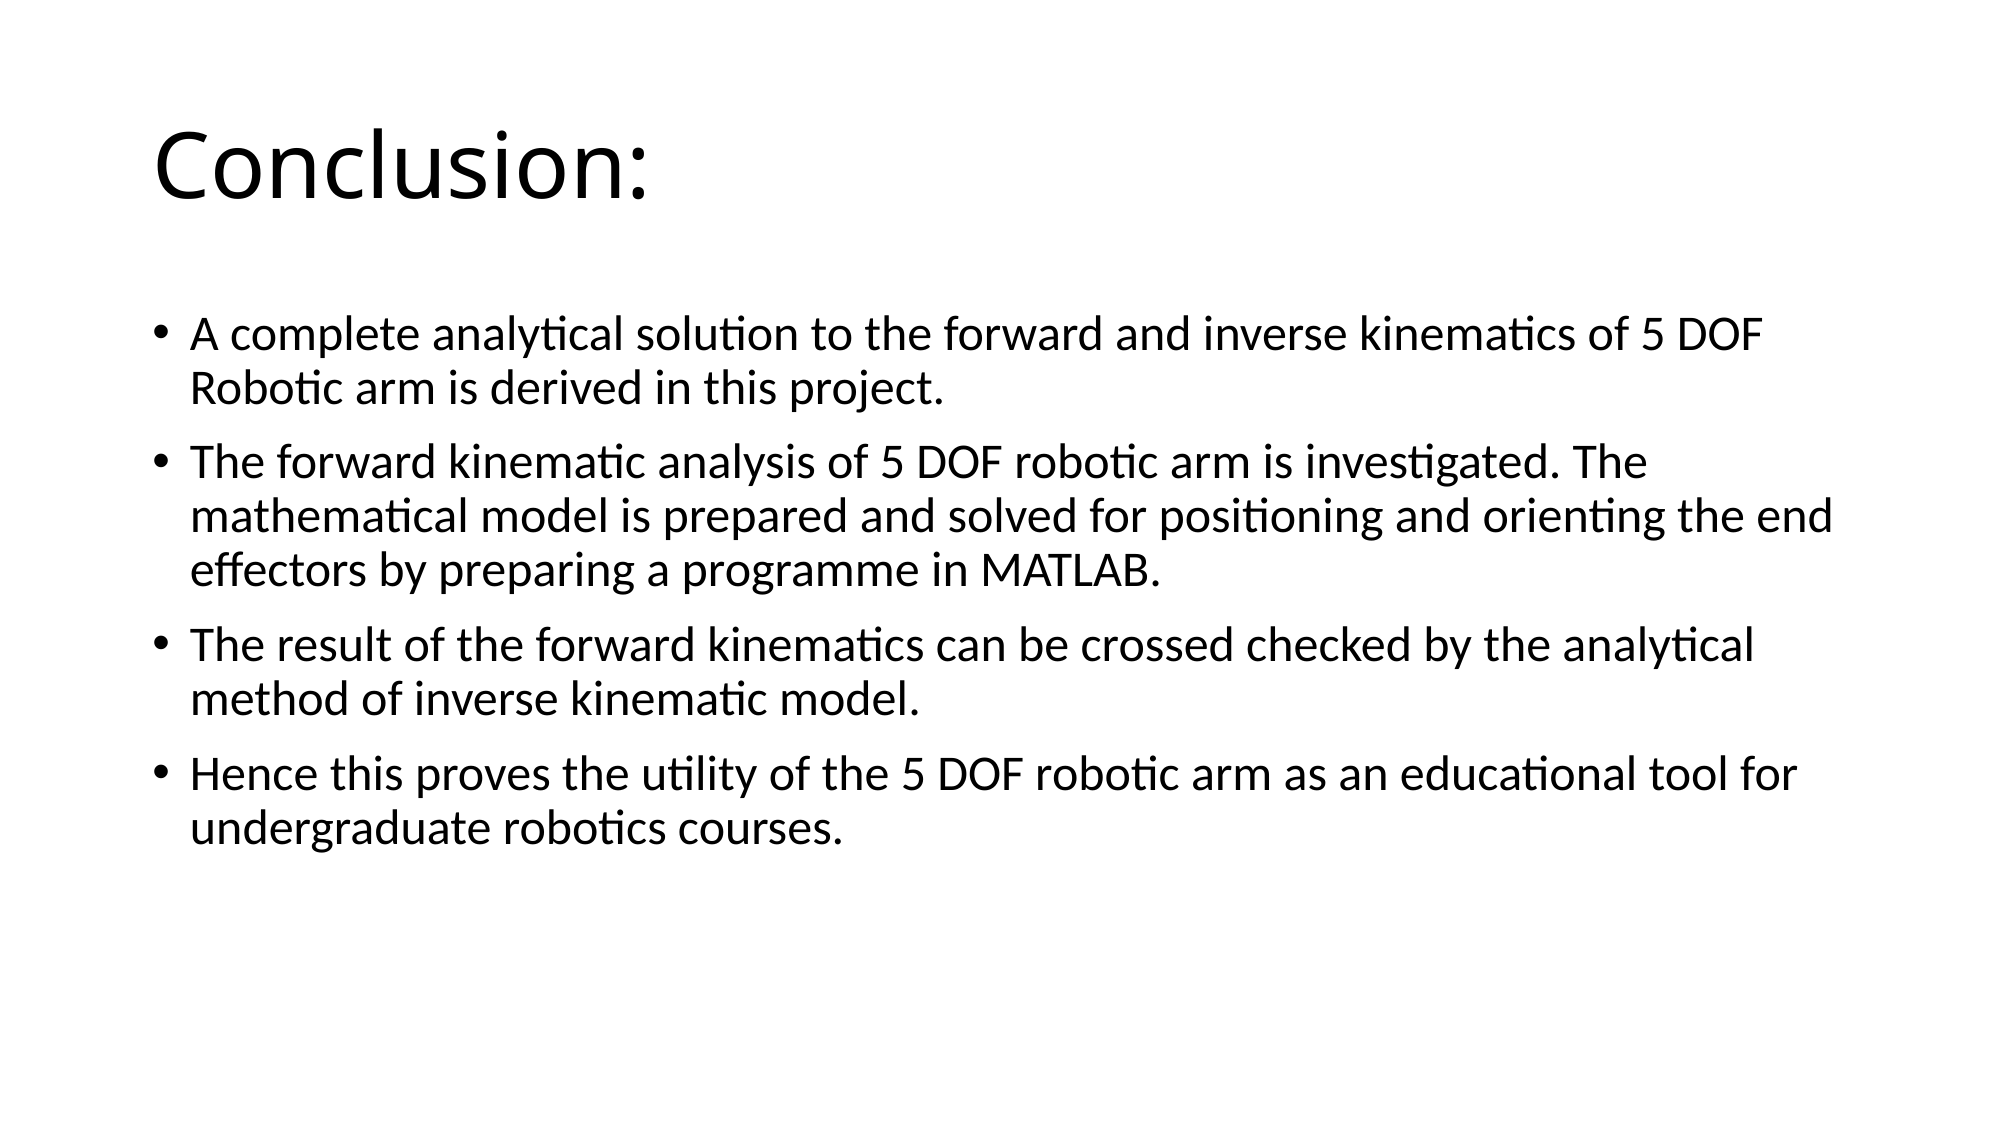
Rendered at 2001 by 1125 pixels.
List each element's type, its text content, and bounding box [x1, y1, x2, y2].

title Conclusion: [137, 59, 1863, 278]
list A complete analytical solution to the forward and inverse kinematics of 5 DOF Robotic arm is derived in this project. The forward kinematic analysis of 5 DOF robotic arm is investigated. The mathematical model is prepared and solved for positioning and orienting the end effectors by preparing a programme in MATLAB. The result of the forward kinematics can be crossed checked by the analytical method of inverse kinematic model. Hence this proves the utility of the 5 DOF robotic arm as an educational tool for undergraduate robotics courses. [137, 299, 1863, 1014]
